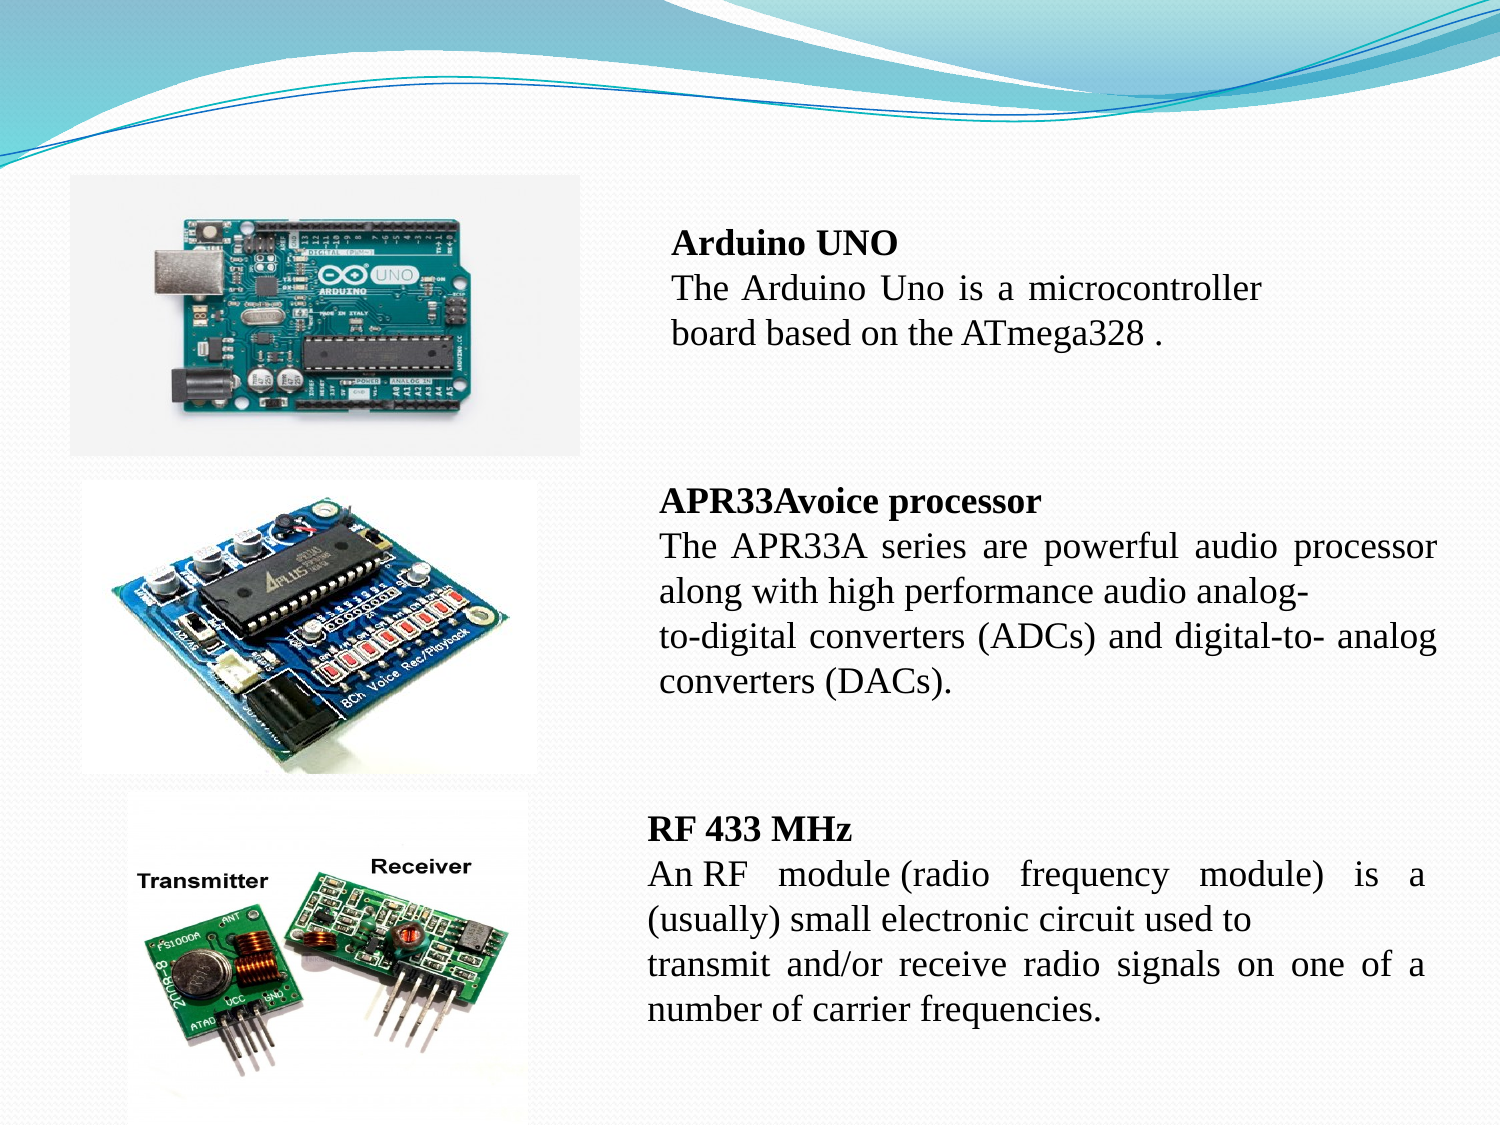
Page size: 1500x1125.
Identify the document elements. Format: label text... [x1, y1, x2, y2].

text_box APR33Avoice processor The APR33A series are powerful audio processor along with high performance audio analog- to-digital converters (ADCs) and digital-to- analog converters (DACs). [644, 468, 1453, 709]
text_box RF 433 MHz An RF module (radio frequency module) is a (usually) small electronic circuit used to transmit and/or receive radio signals on one of a number of carrier frequencies. [632, 796, 1442, 1037]
picture [70, 175, 580, 457]
text_box Arduino UNO The Arduino Uno is a microcontroller board based on the ATmega328 . [656, 210, 1278, 361]
picture [81, 480, 537, 774]
picture [128, 792, 528, 1125]
